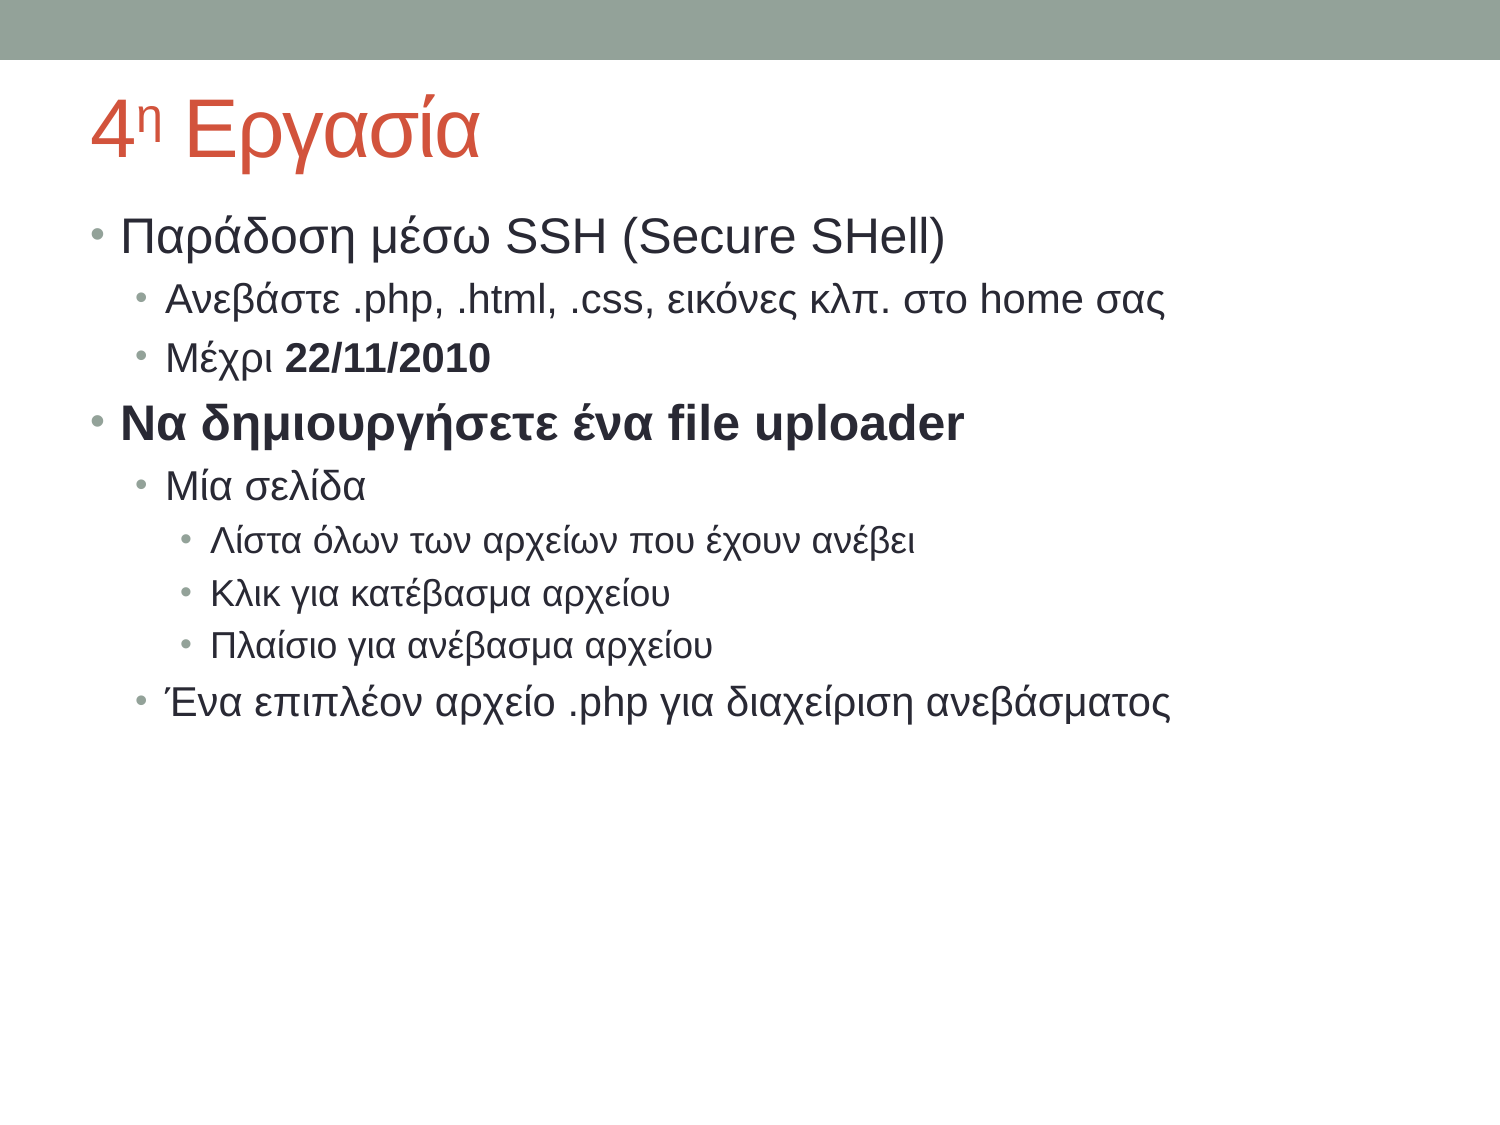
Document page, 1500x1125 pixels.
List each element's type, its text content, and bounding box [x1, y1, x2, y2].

title 4η Εργασία [75, 42, 1425, 196]
list Παράδοση μέσω SSH (Secure SHell) Ανεβάστε .php, .html, .css, εικόνες κλπ. στο home σας Μέχρι 22/11/2010 Να δημιουργήσετε ένα file uploader Μία σελίδα Λίστα όλων των αρχείων που έχουν ανέβει Κλικ για κατέβασμα αρχείου Πλαίσιο για ανέβασμα αρχείου Ένα επιπλέον αρχείο .php για διαχείριση ανεβάσματος [75, 196, 1425, 1083]
